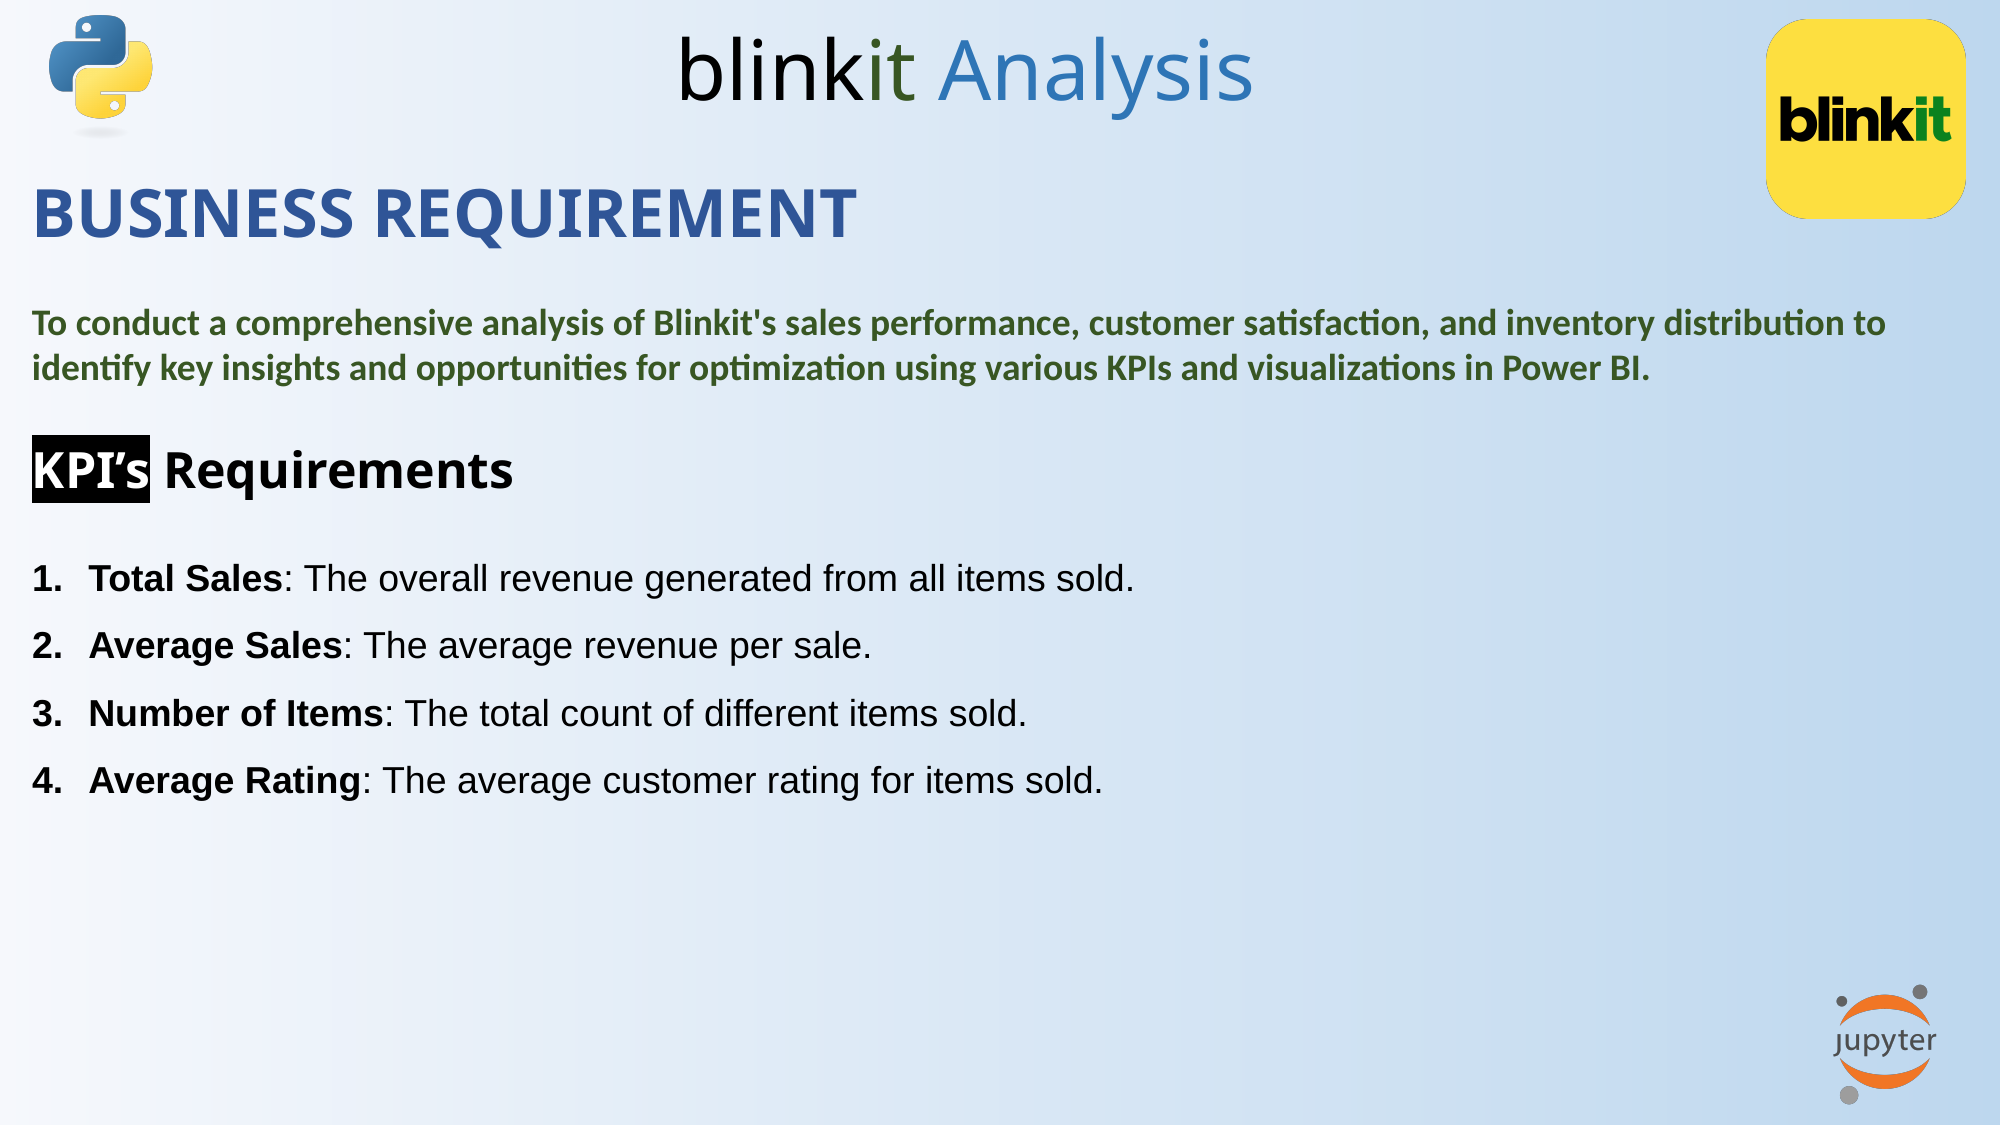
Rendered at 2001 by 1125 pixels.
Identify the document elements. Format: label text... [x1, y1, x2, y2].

picture [1766, 19, 1966, 219]
picture [1832, 983, 1938, 1105]
text_box BUSINESS REQUIREMENT [17, 162, 957, 259]
text_box Total Sales: The overall revenue generated from all items sold. Average Sales: The average revenue per sale. Number of Items: The total count of different items sold. Average Rating: The average customer rating for items sold. [17, 523, 1313, 809]
text_box KPI’s Requirements [17, 420, 957, 517]
text_box To conduct a comprehensive analysis of Blinkit's sales performance, customer satisfaction, and inventory distribution to identify key insights and opportunities for optimization using various KPIs and visualizations in Power BI. [17, 290, 1938, 396]
picture [49, 15, 163, 139]
text_box blinkit Analysis [660, 19, 1340, 116]
